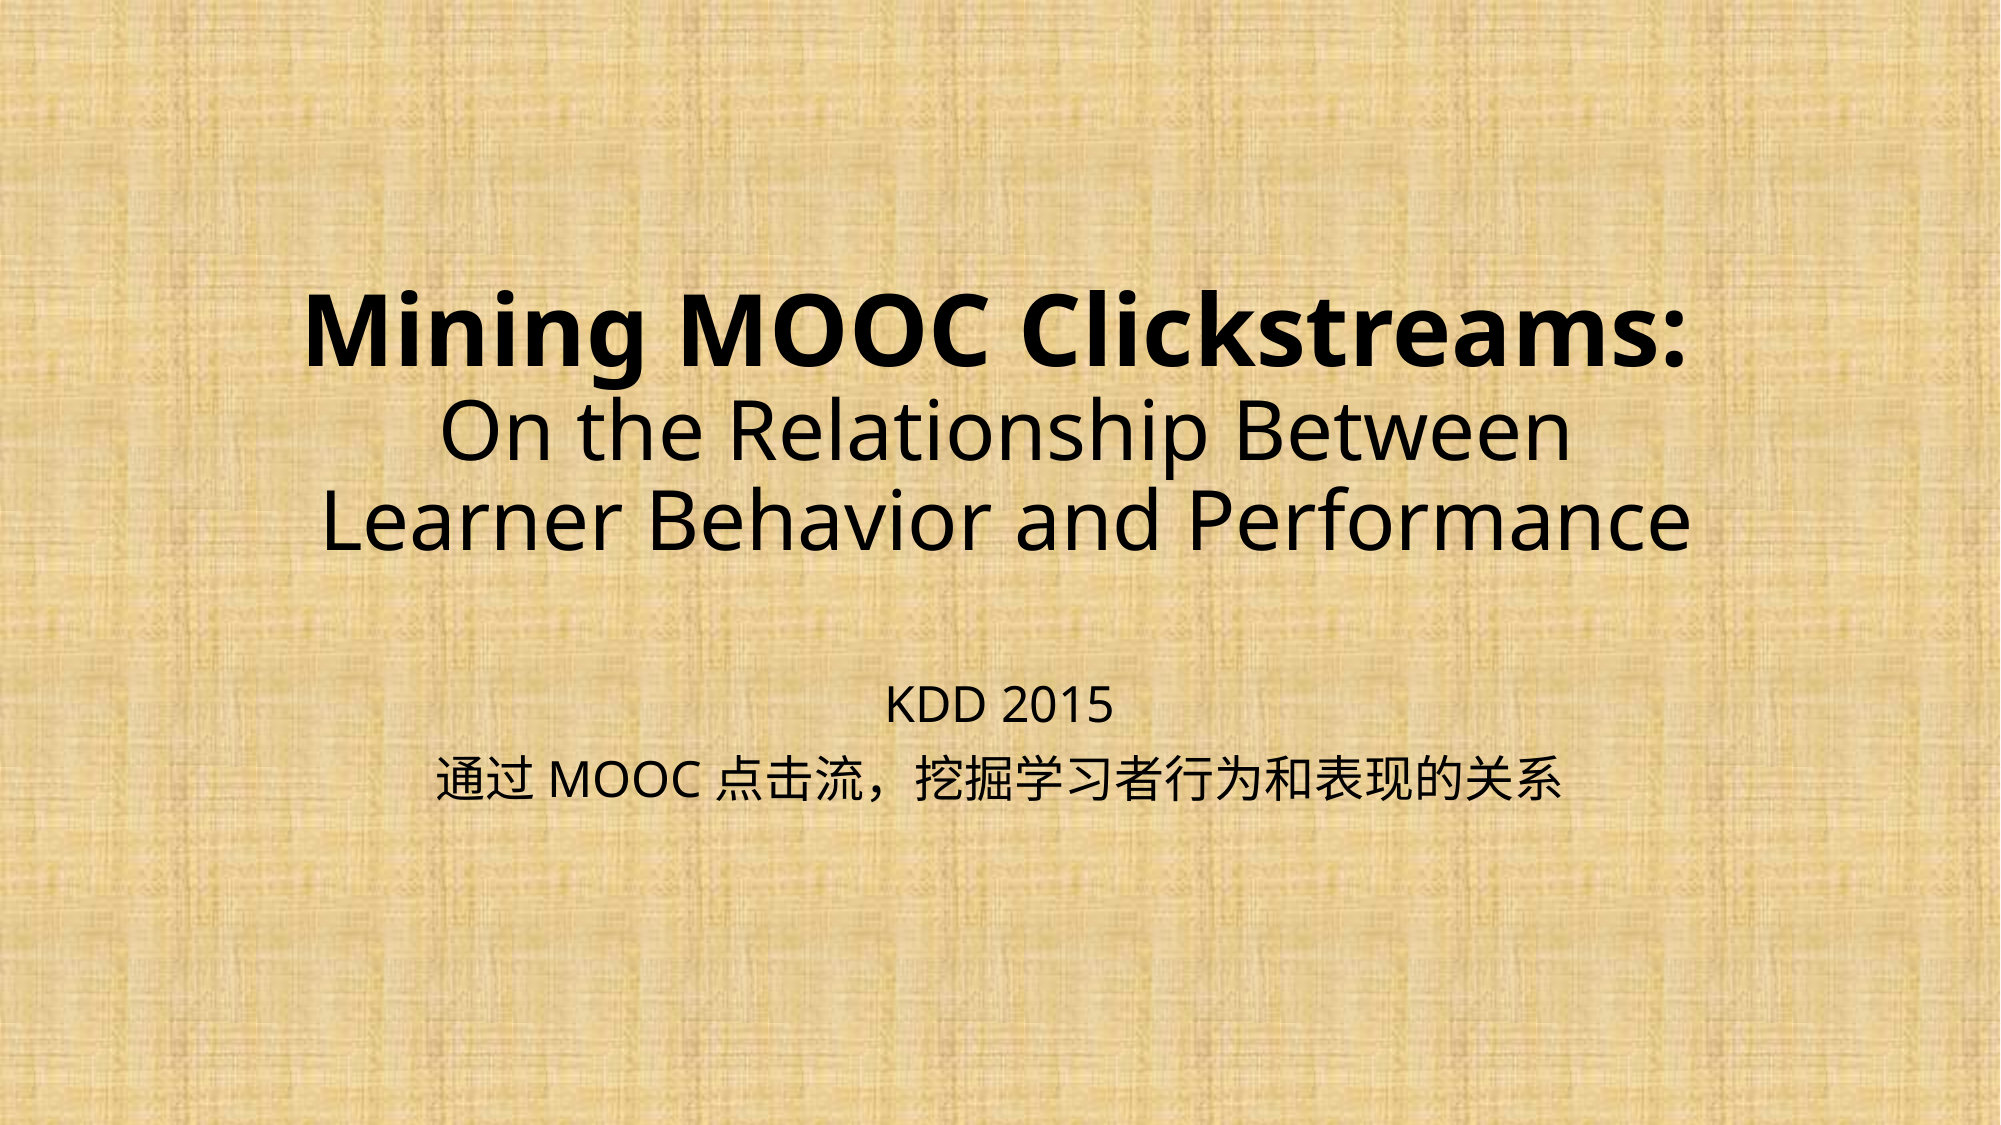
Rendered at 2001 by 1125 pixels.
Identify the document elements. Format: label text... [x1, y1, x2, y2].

title Mining MOOC Clickstreams: On the Relationship Between Learner Behavior and Performance [0, 184, 2000, 576]
picture [0, 0, 2001, 1125]
subtitle KDD 2015 通过MOOC点击流，挖掘学习者行为和表现的关系 [249, 590, 1750, 863]
